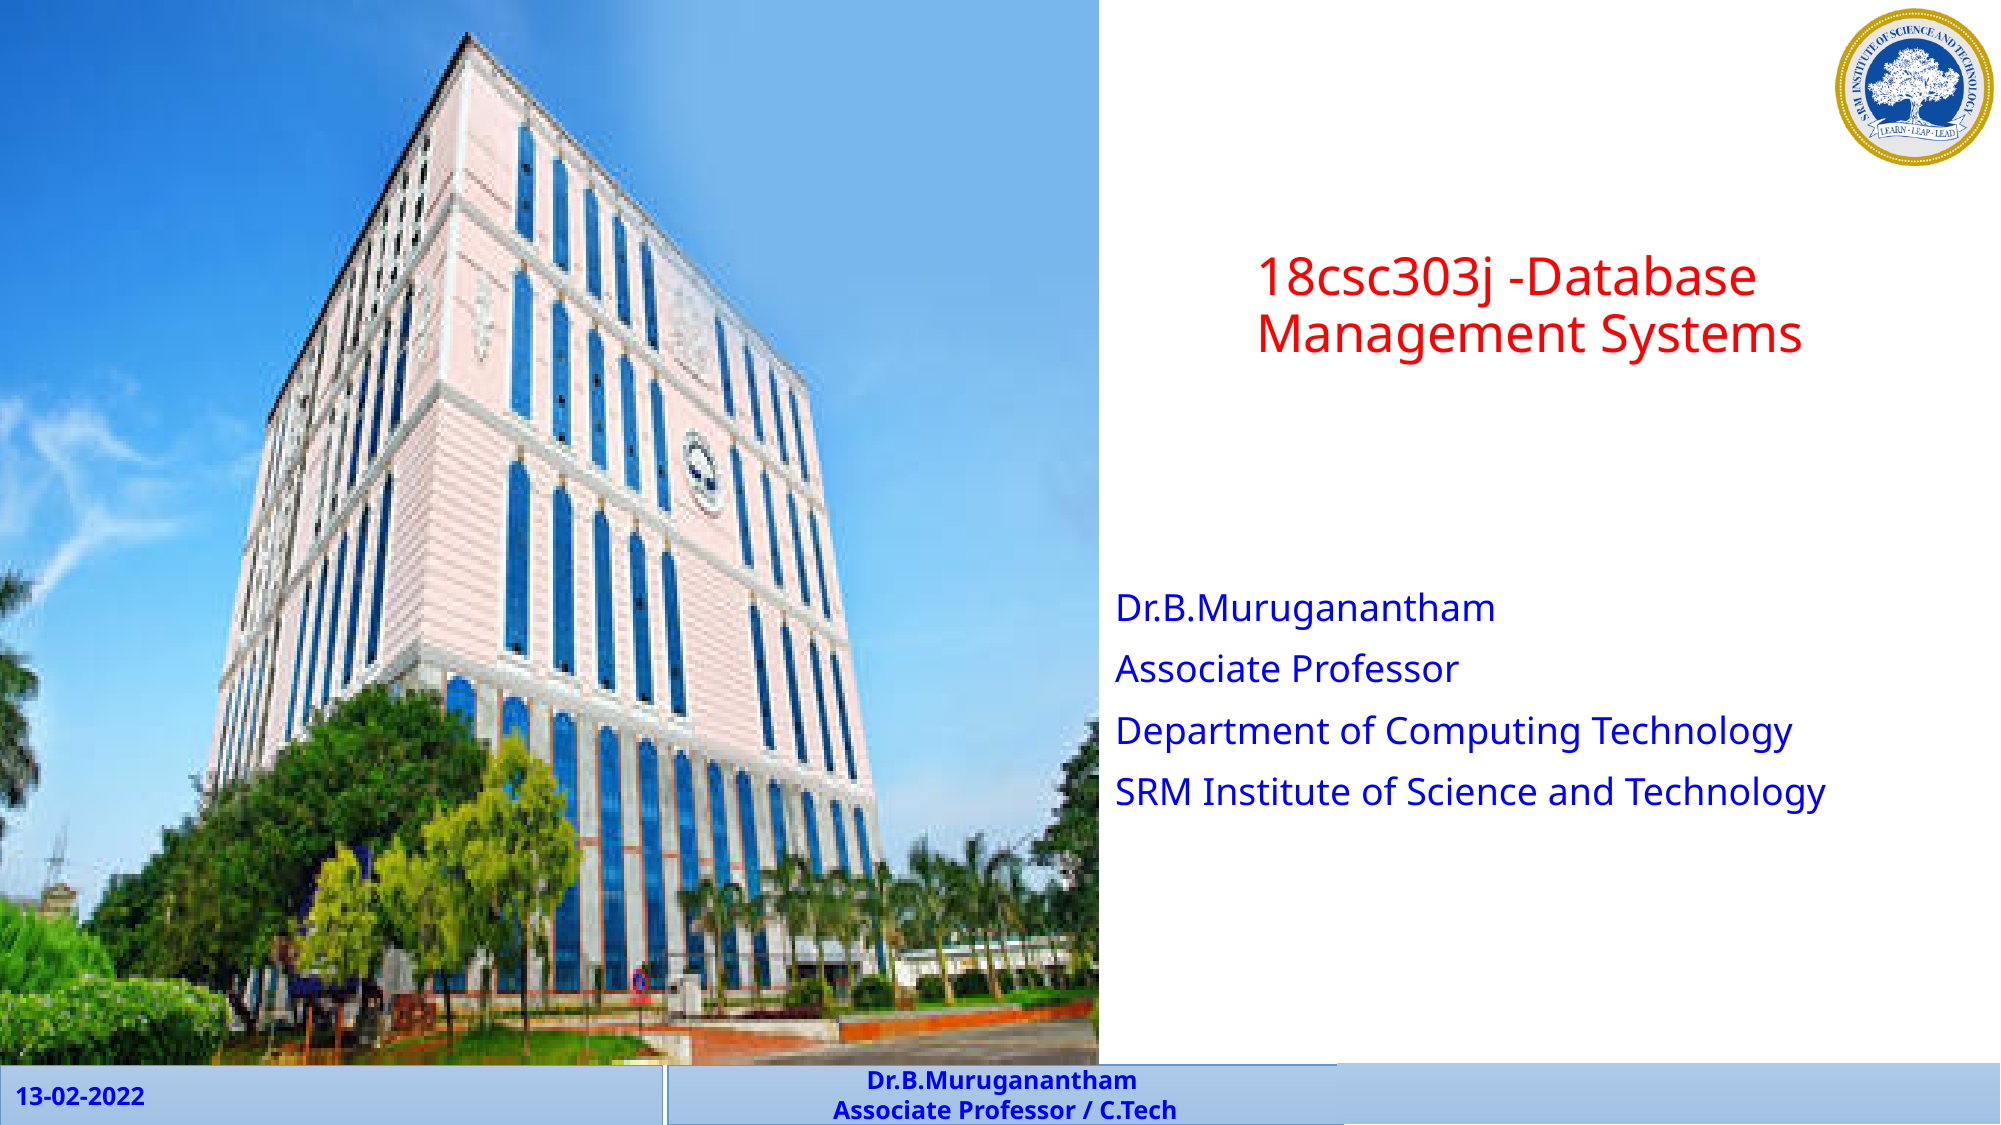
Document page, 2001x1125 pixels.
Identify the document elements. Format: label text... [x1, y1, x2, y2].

slide_number [1337, 1063, 2000, 1124]
picture [1835, 8, 1994, 166]
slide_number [0, 1073, 663, 1125]
title 18csc303j -Database Management Systems [1241, 242, 1942, 372]
footer Dr.B.Muruganantham Associate Professor / C.Tech [668, 1065, 1344, 1125]
list Dr.B.Muruganantham Associate Professor Department of Computing Technology SRM Institute of Science and Technology [1103, 581, 2000, 921]
picture [0, 0, 1099, 1065]
